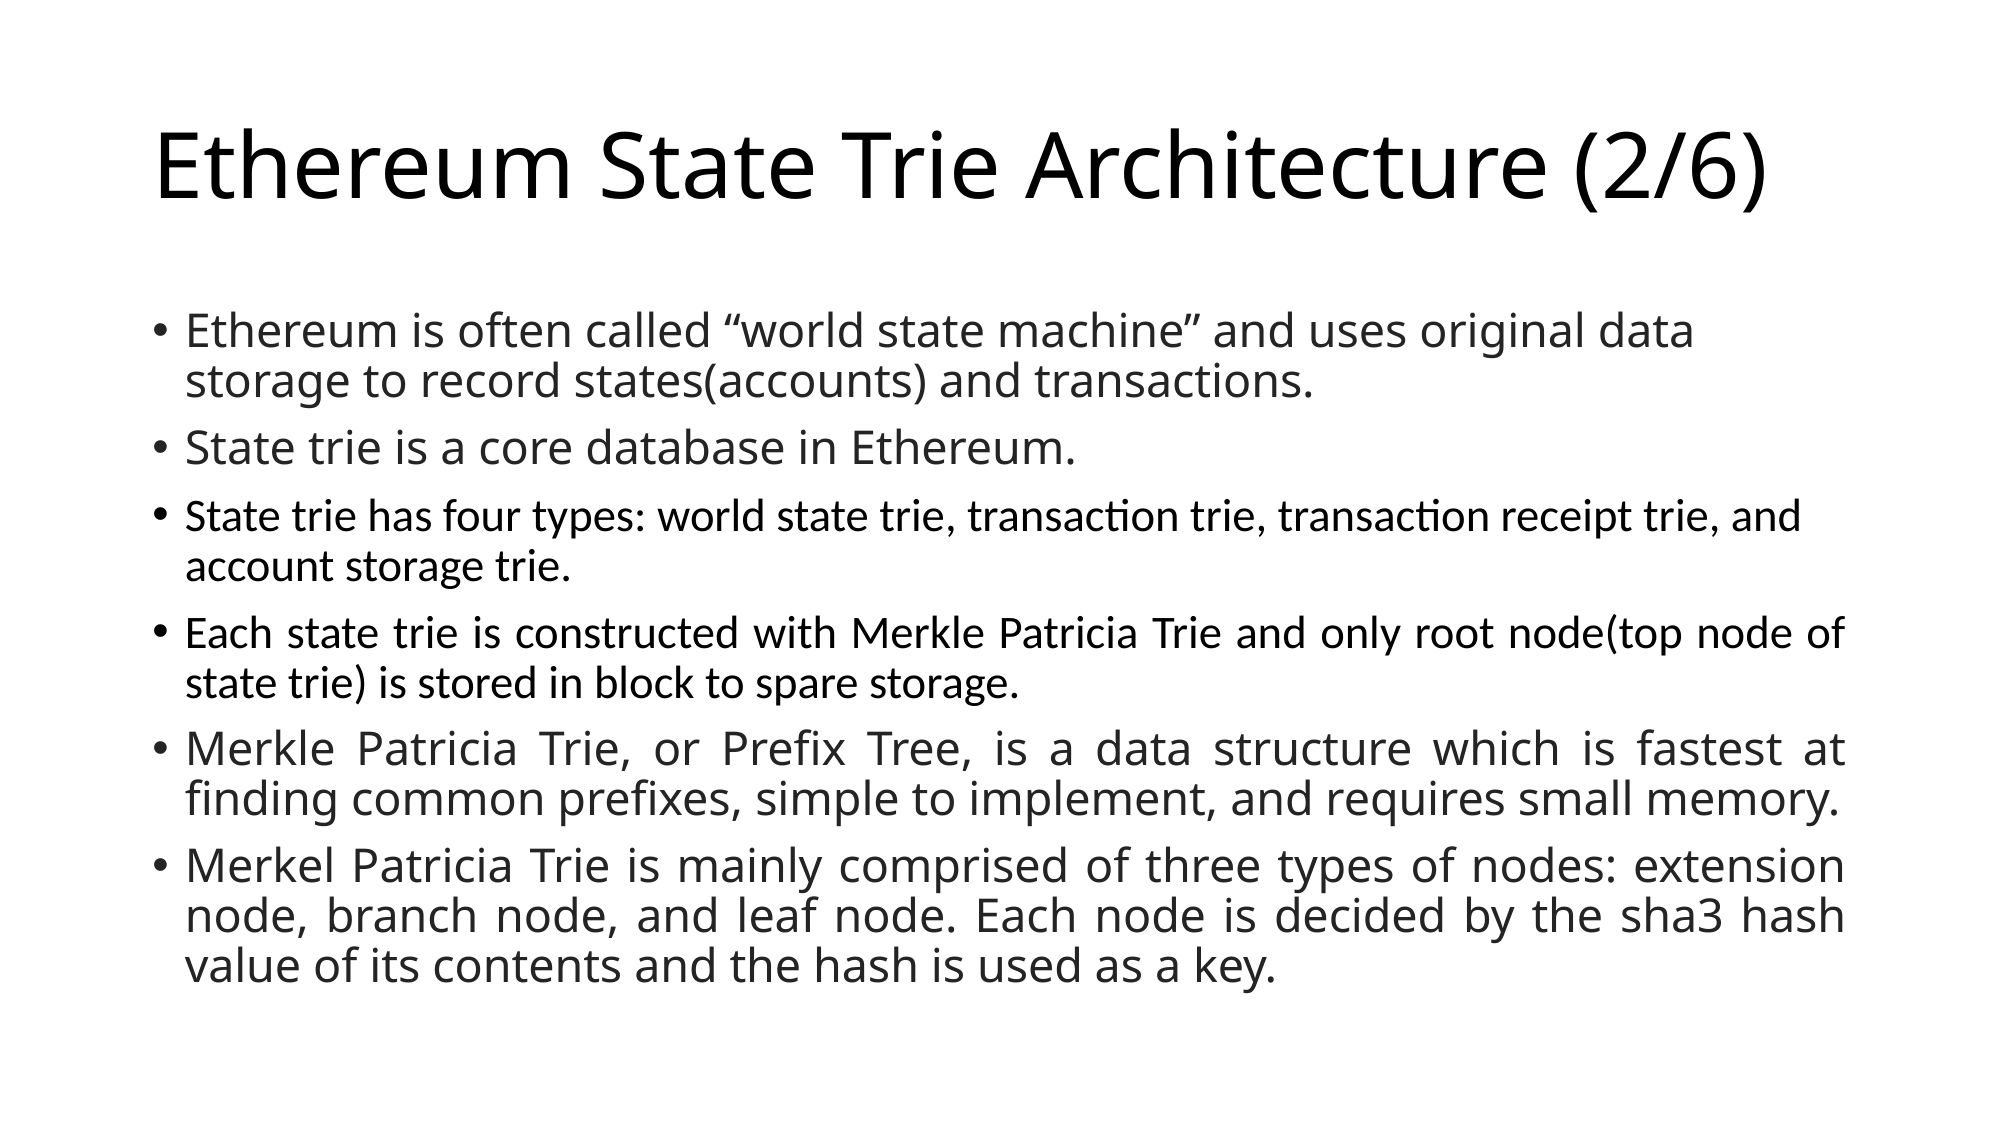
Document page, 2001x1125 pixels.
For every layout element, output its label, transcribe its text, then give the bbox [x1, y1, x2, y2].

list Ethereum is often called “world state machine” and uses original data storage to record states(accounts) and transactions. State trie is a core database in Ethereum. State trie has four types: world state trie, transaction trie, transaction receipt trie, and account storage trie. Each state trie is constructed with Merkle Patricia Trie and only root node(top node of state trie) is stored in block to spare storage. Merkle Patricia Trie, or Prefix Tree, is a data structure which is fastest at finding common prefixes, simple to implement, and requires small memory. Merkel Patricia Trie is mainly comprised of three types of nodes: extension node, branch node, and leaf node. Each node is decided by the sha3 hash value of its contents and the hash is used as a key. [137, 299, 1863, 1014]
title Ethereum State Trie Architecture (2/6) [137, 59, 1863, 278]
